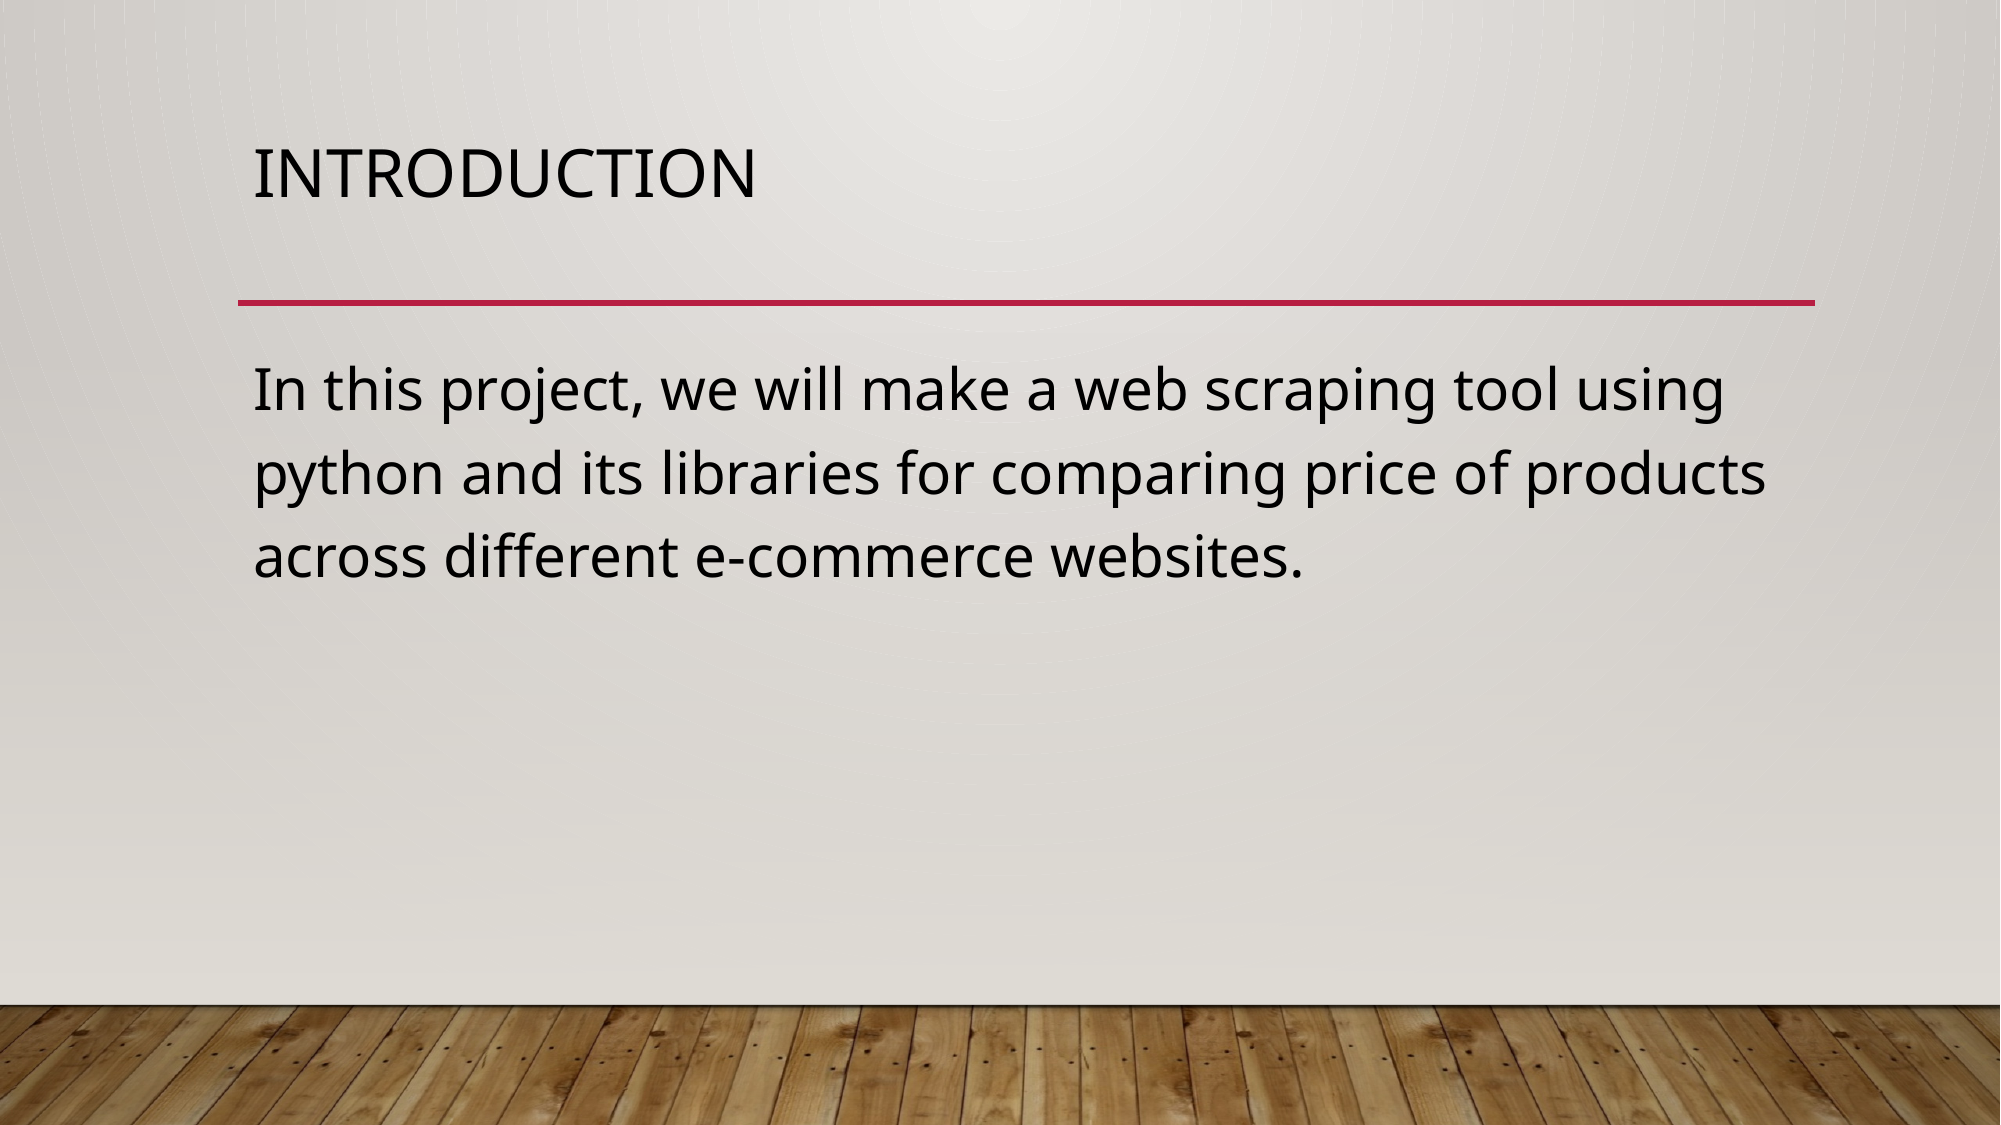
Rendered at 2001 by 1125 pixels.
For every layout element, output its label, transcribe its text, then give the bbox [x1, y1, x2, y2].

list In this project, we will make a web scraping tool using python and its libraries for comparing price of products across different e-commerce websites. [238, 330, 1814, 897]
picture [0, 1005, 2000, 1125]
title Introduction [238, 131, 1814, 305]
